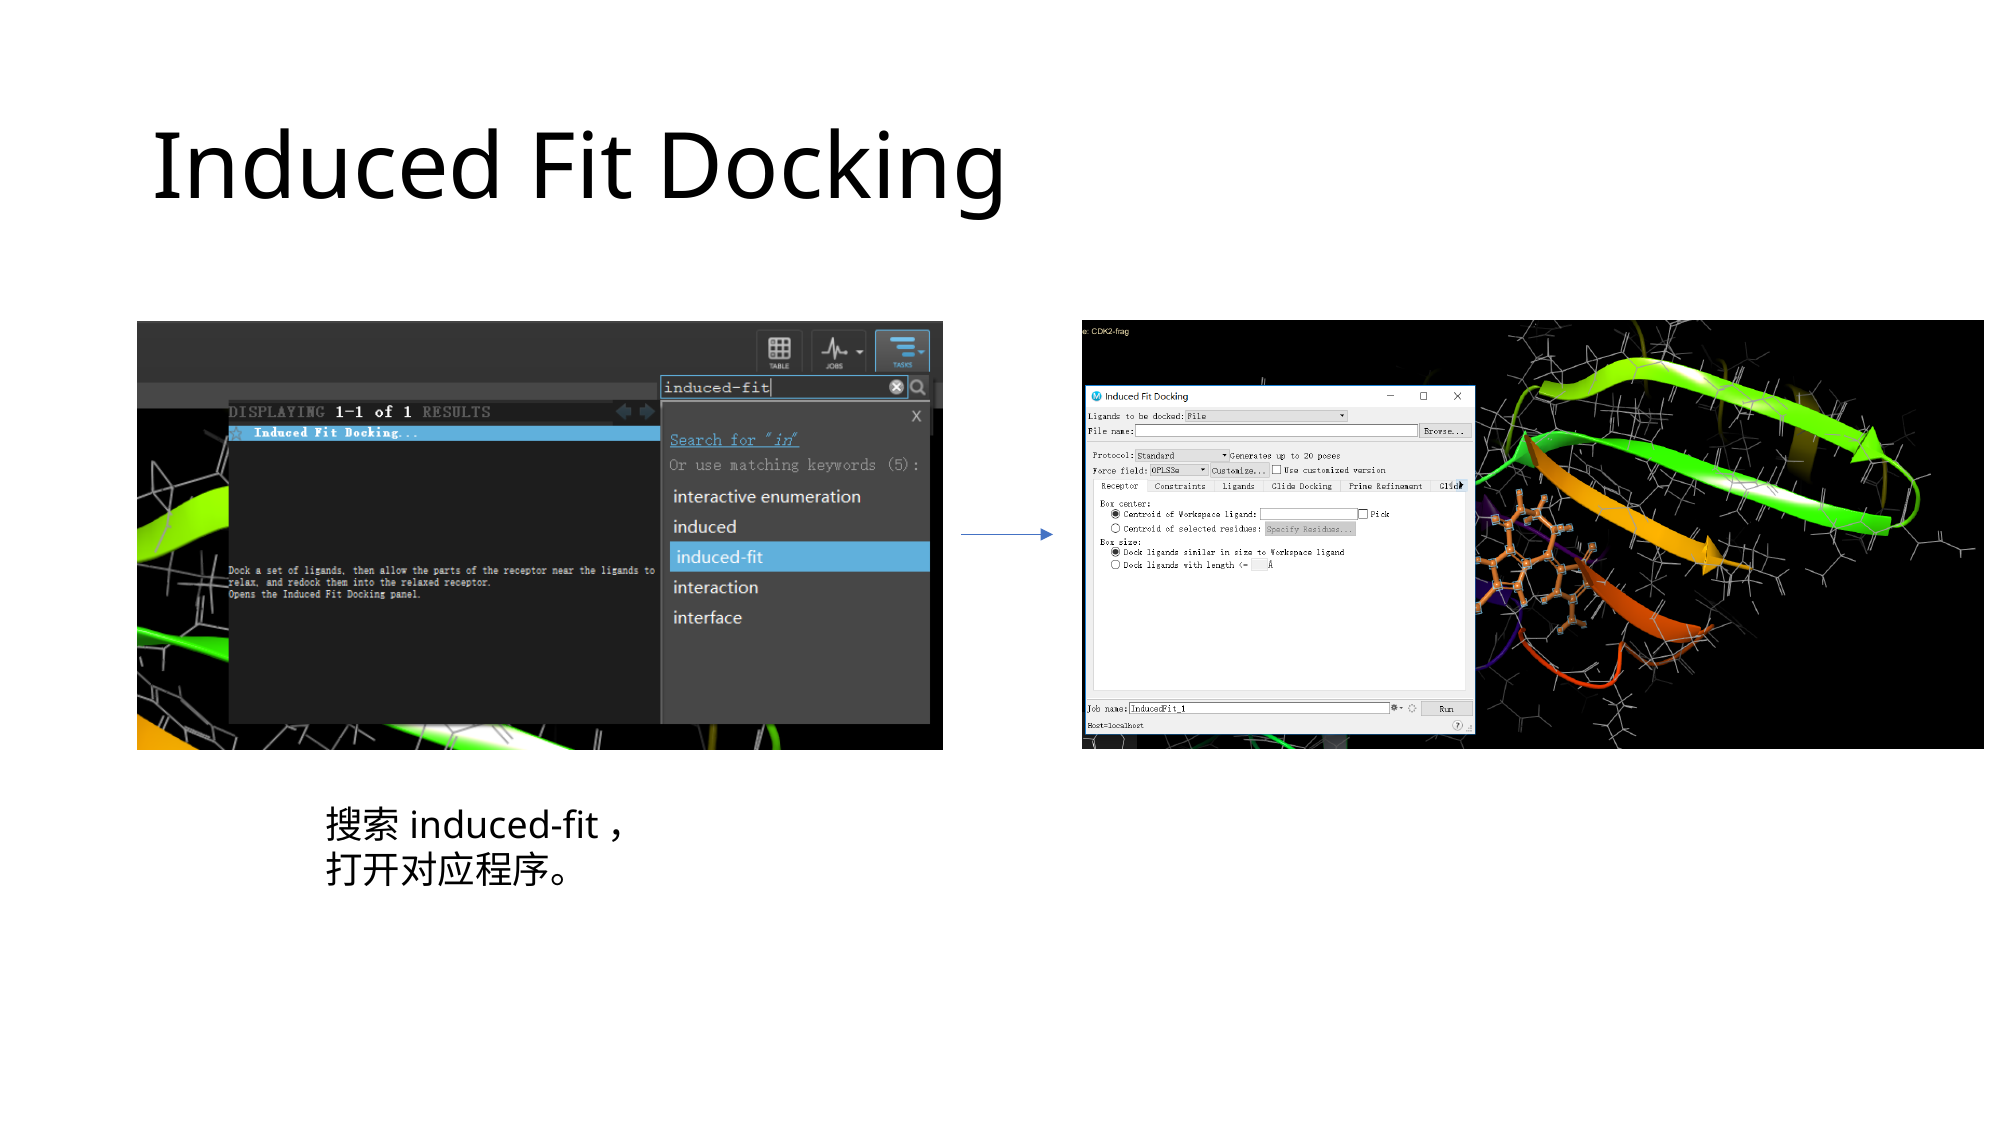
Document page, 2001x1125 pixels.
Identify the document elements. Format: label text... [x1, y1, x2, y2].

picture [1082, 320, 1984, 749]
title Induced Fit Docking [137, 59, 1863, 278]
text_box 搜索induced-fit，打开对应程序。 [310, 793, 677, 898]
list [137, 321, 943, 750]
